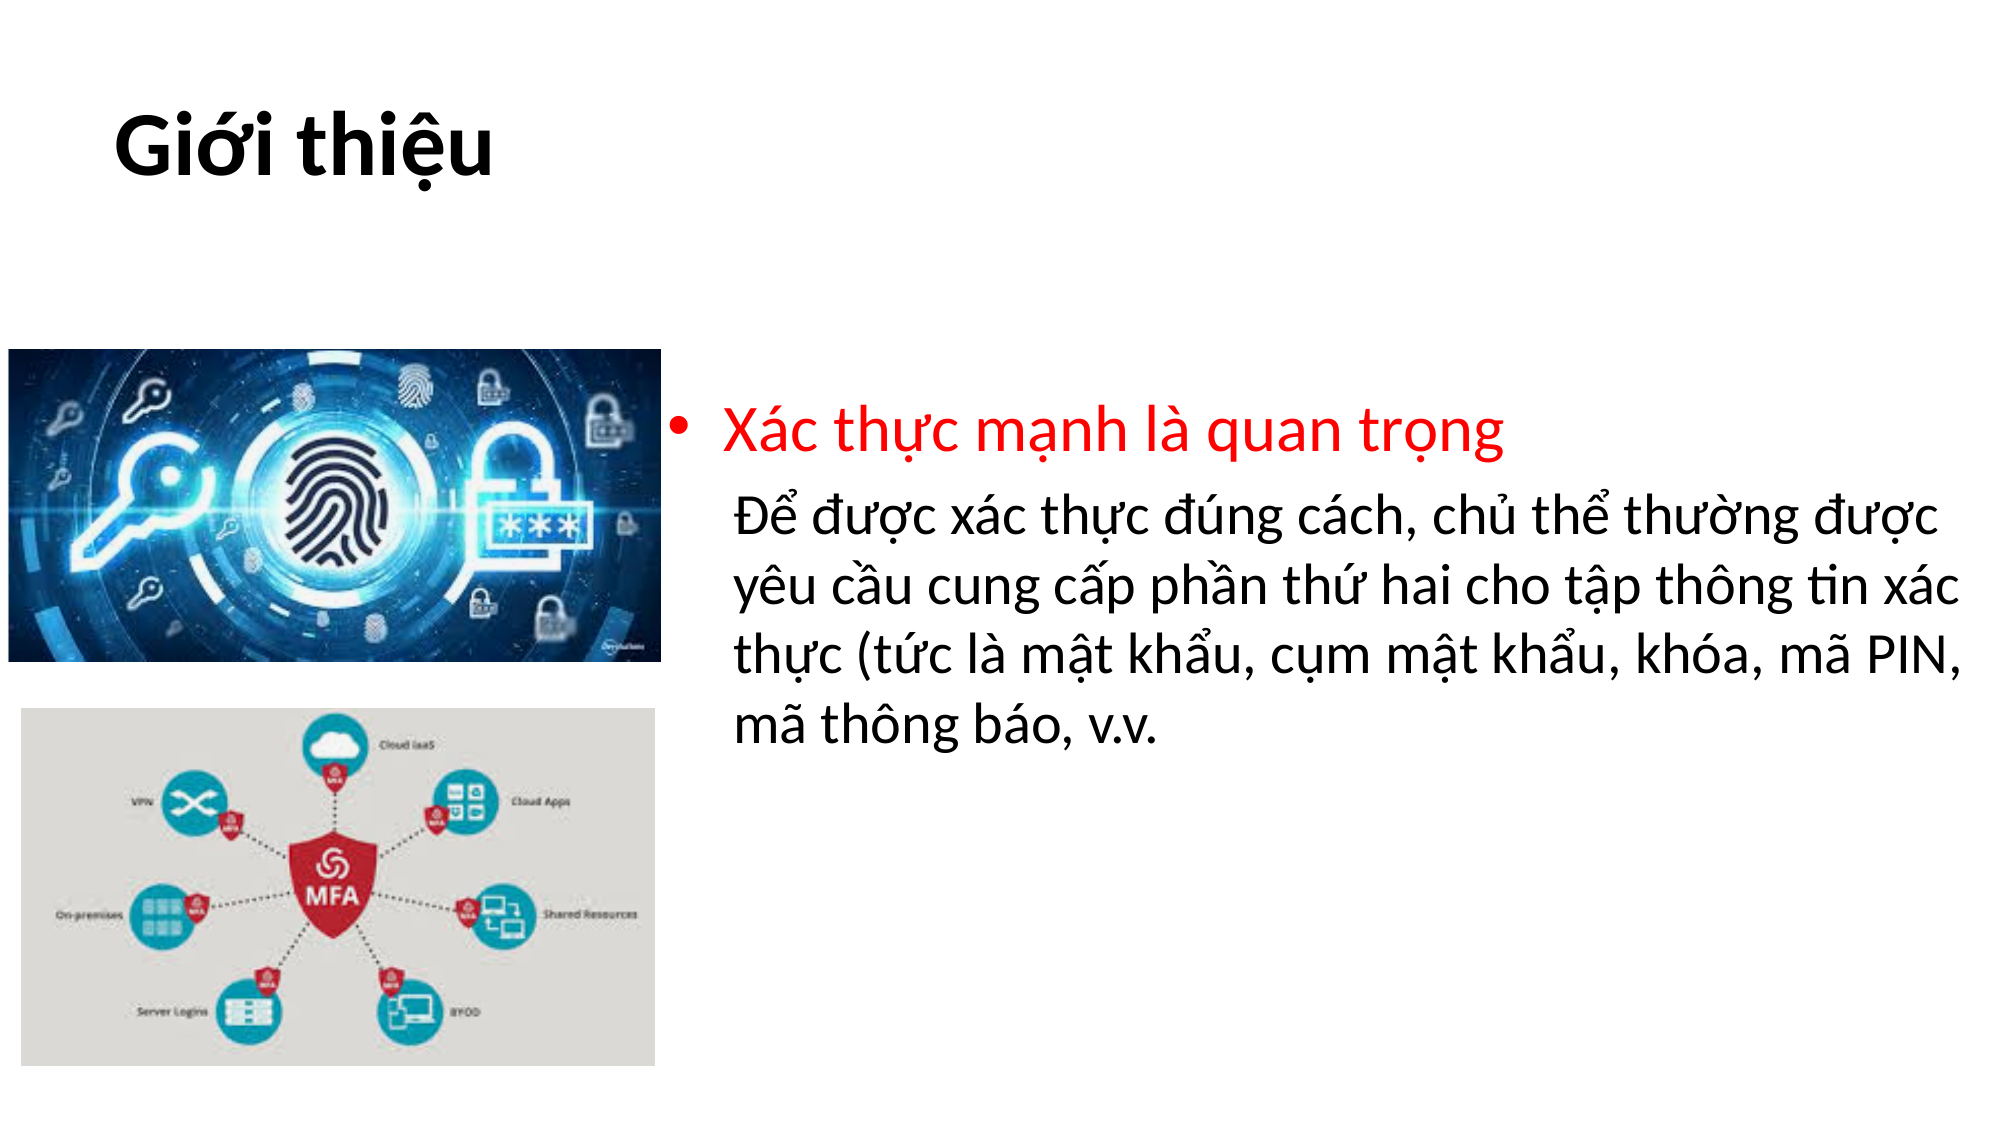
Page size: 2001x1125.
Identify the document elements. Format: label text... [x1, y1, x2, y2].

title Giới thiệu [99, 45, 1900, 233]
picture [7, 348, 661, 662]
list Xác thực mạnh là quan trọng Để được xác thực đúng cách, chủ thể thường được yêu cầu cung cấp phần thứ hai cho tập thông tin xác thực (tức là mật khẩu, cụm mật khẩu, khóa, mã PIN, mã thông báo, v.v. [652, 293, 2000, 1036]
picture [21, 707, 655, 1066]
